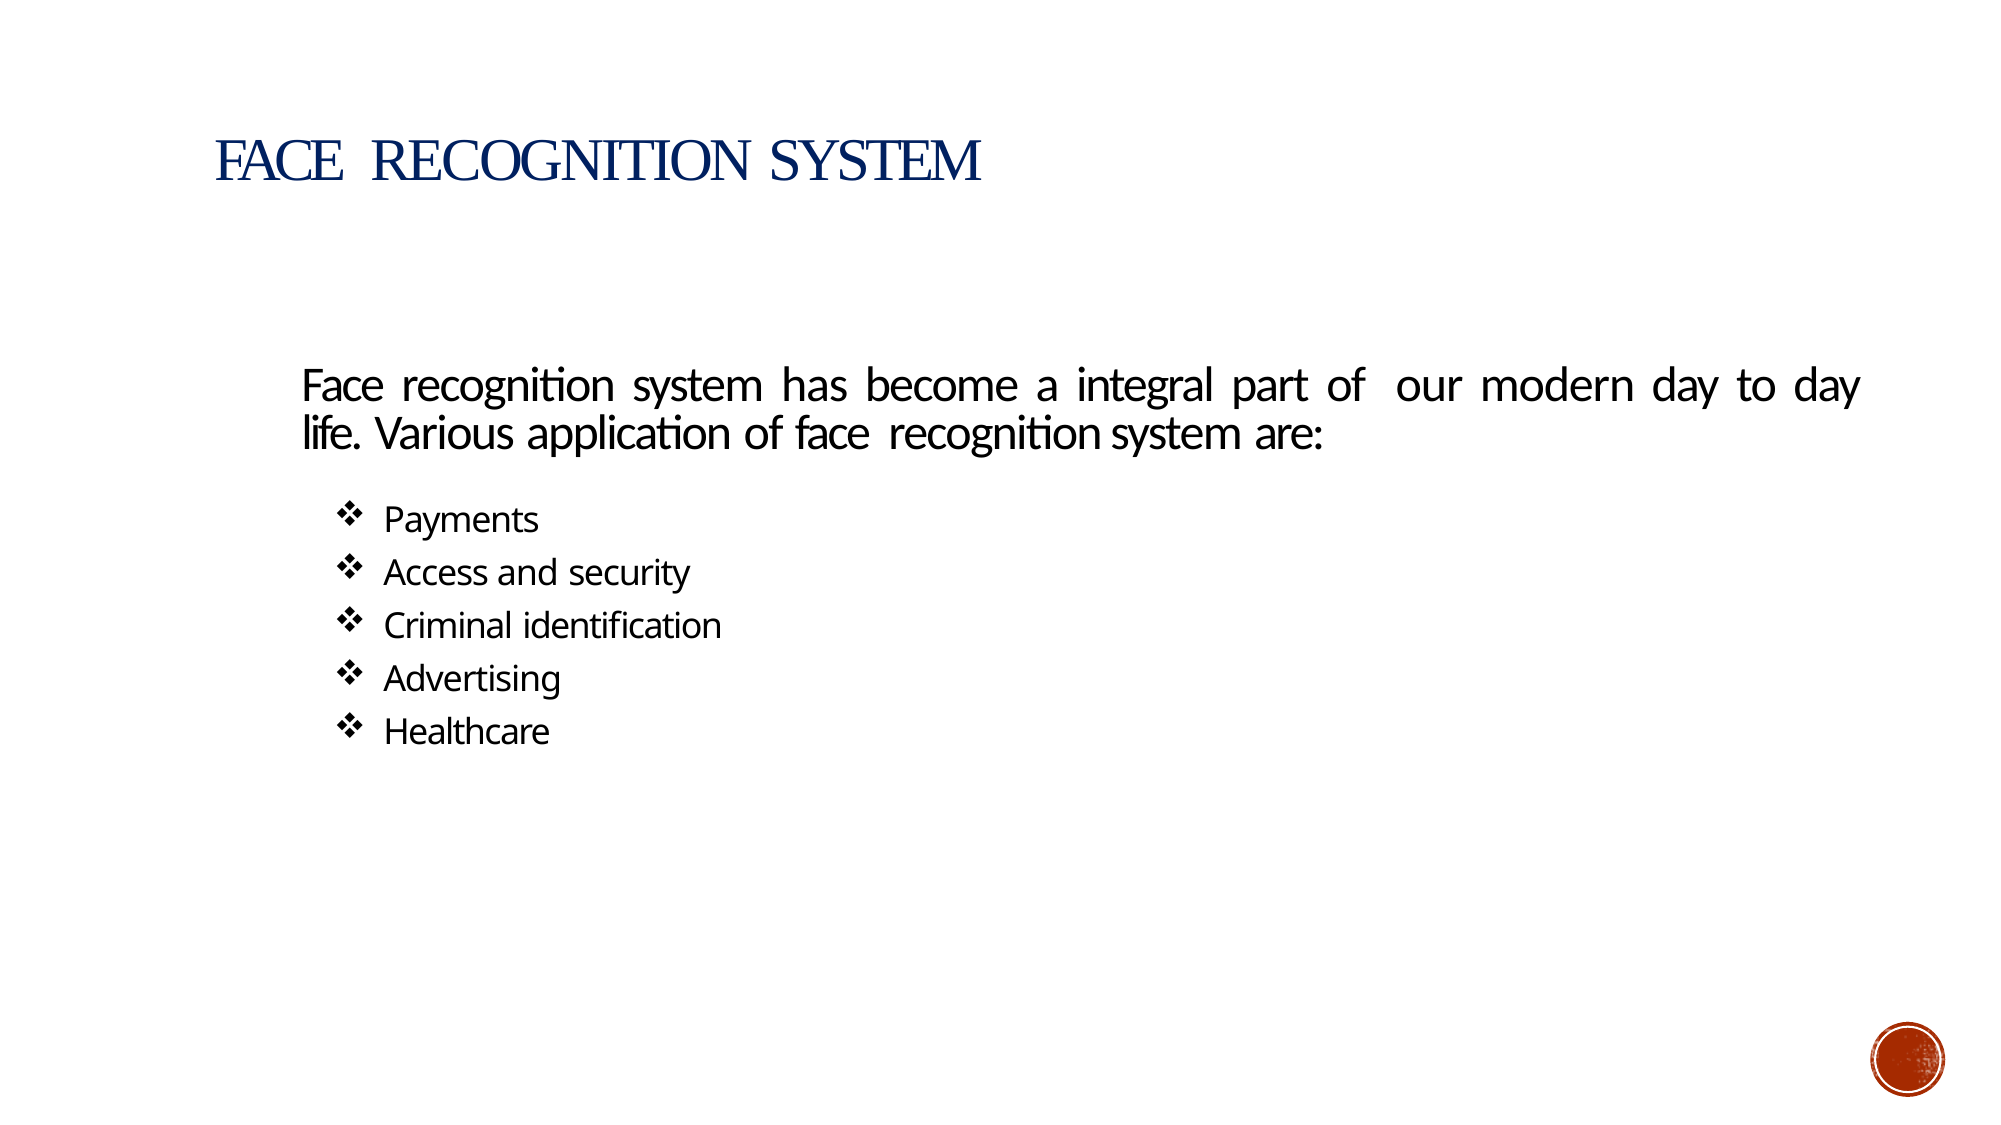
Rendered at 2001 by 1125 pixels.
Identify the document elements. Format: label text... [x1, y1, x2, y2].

text_box Face recognition system has become a integral part of our modern day to day life. Various application of face recognition system are: Payments Access and security Criminal identification Advertising Healthcare [299, 351, 1863, 752]
title Face Recognition System [212, 60, 1092, 251]
